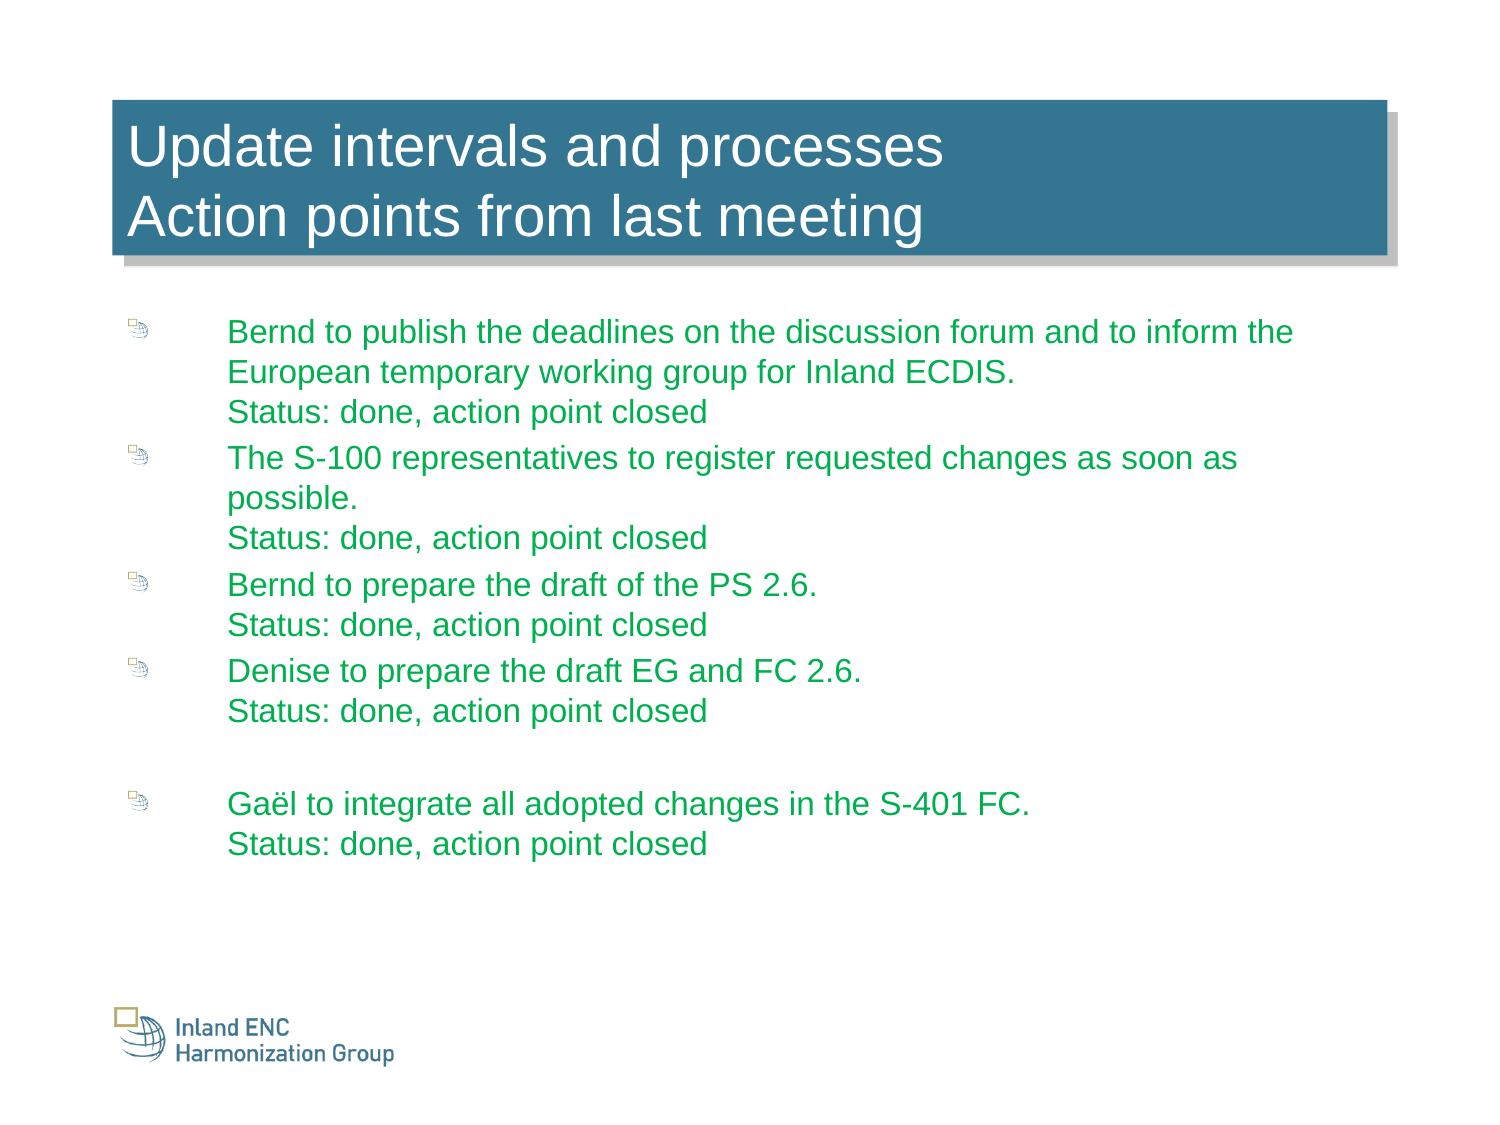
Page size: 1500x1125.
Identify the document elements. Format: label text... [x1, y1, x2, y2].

picture [112, 1005, 396, 1068]
picture [127, 444, 150, 469]
text_box Bernd to publish the deadlines on the discussion forum and to inform the European temporary working group for Inland ECDIS. Status: done, action point closed The S-100 representatives to register requested changes as soon as possible. Status: done, action point closed Bernd to prepare the draft of the PS 2.6. Status: done, action point closed Denise to prepare the draft EG and FC 2.6. Status: done, action point closed Gaël to integrate all adopted changes in the S-401 FC. Status: done, action point closed [112, 302, 1388, 950]
picture [127, 318, 150, 342]
picture [127, 790, 150, 815]
picture [127, 571, 150, 595]
picture [127, 657, 150, 681]
text_box Update intervals and processes Action points from last meeting [112, 99, 1388, 256]
